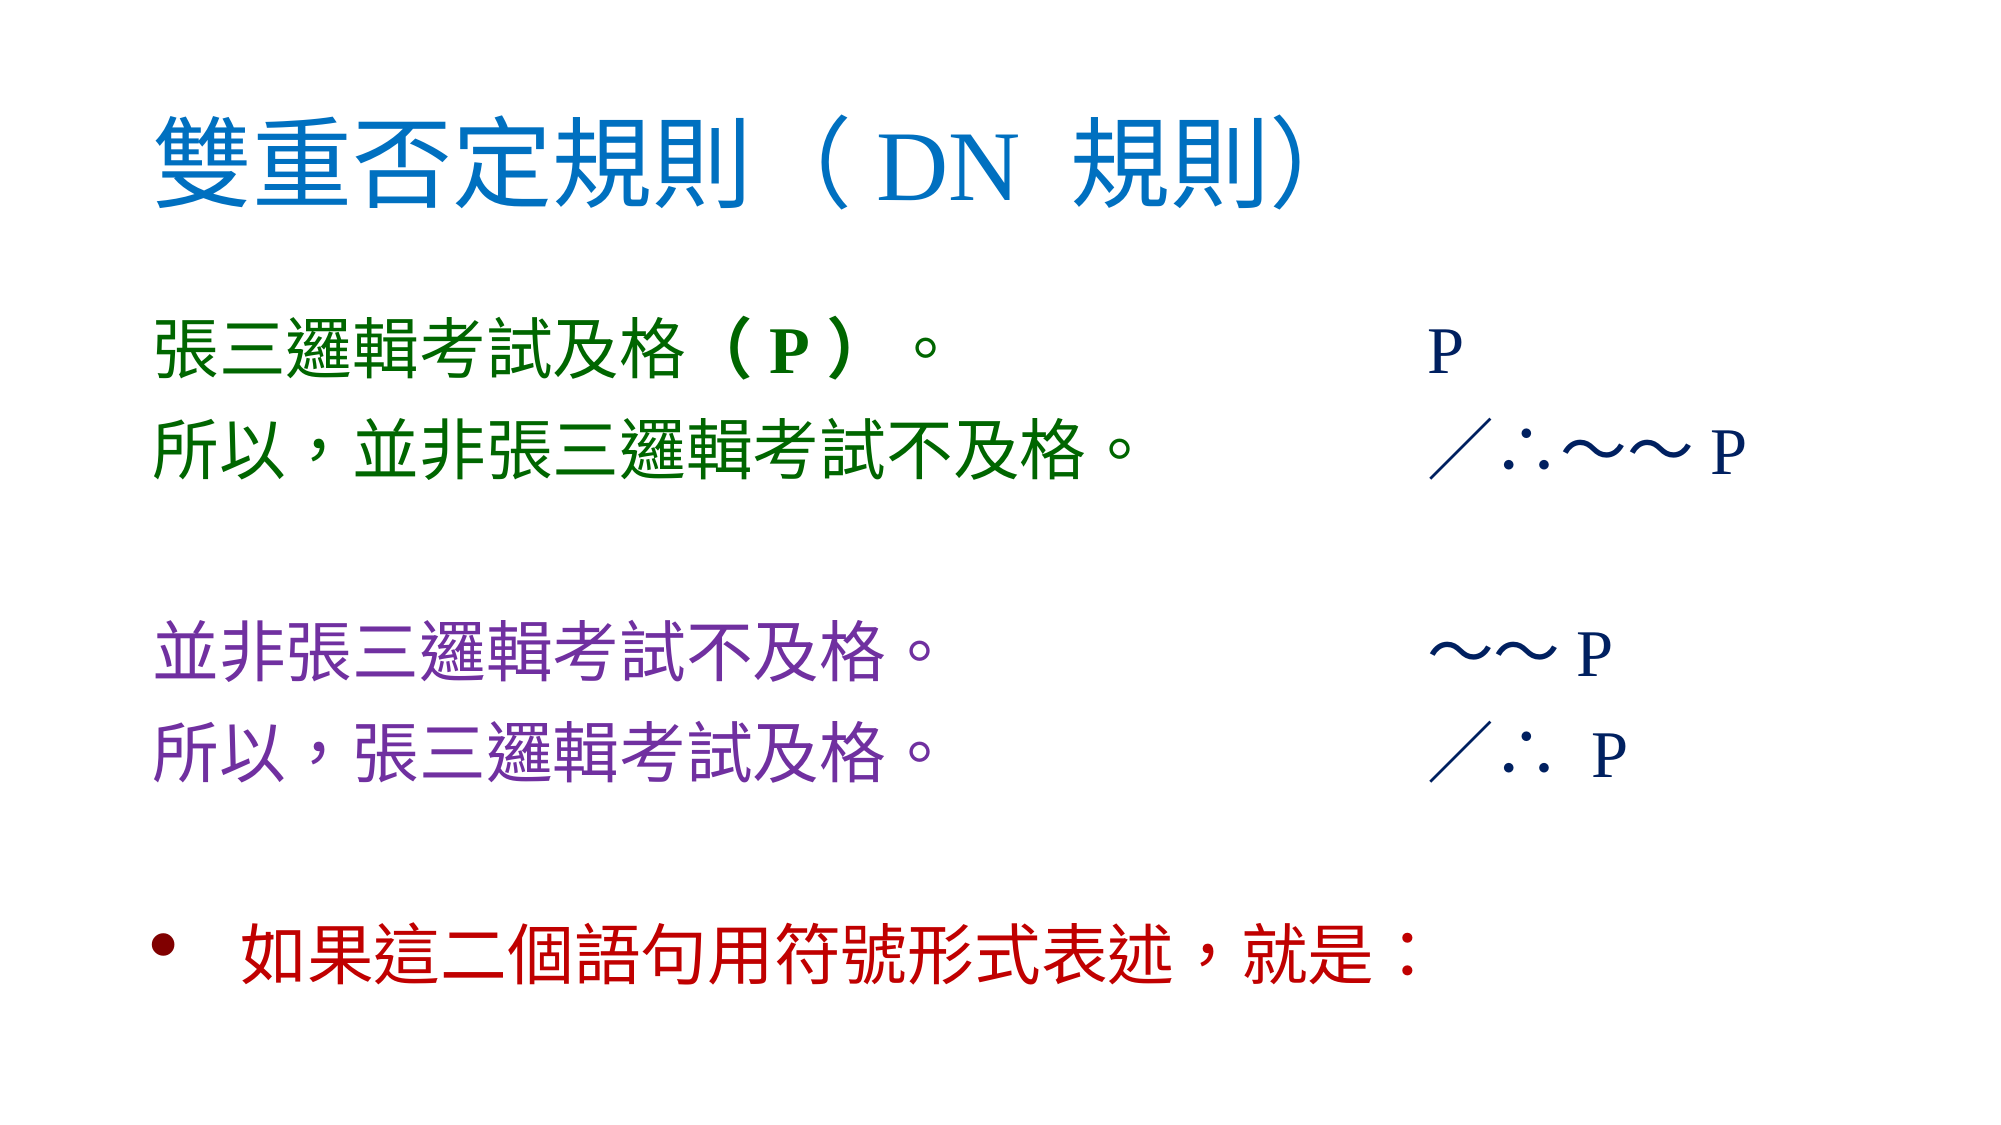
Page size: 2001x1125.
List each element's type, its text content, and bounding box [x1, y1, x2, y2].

list P ／∴～～P ～～P ／∴ P [1412, 299, 1863, 1014]
list 張三邏輯考試及格（P）。 所以，並非張三邏輯考試不及格。 並非張三邏輯考試不及格。 所以，張三邏輯考試及格。 如果這二個語句用符號形式表述，就是： [137, 299, 1475, 1044]
title 雙重否定規則（DN 規則） [137, 59, 1863, 278]
